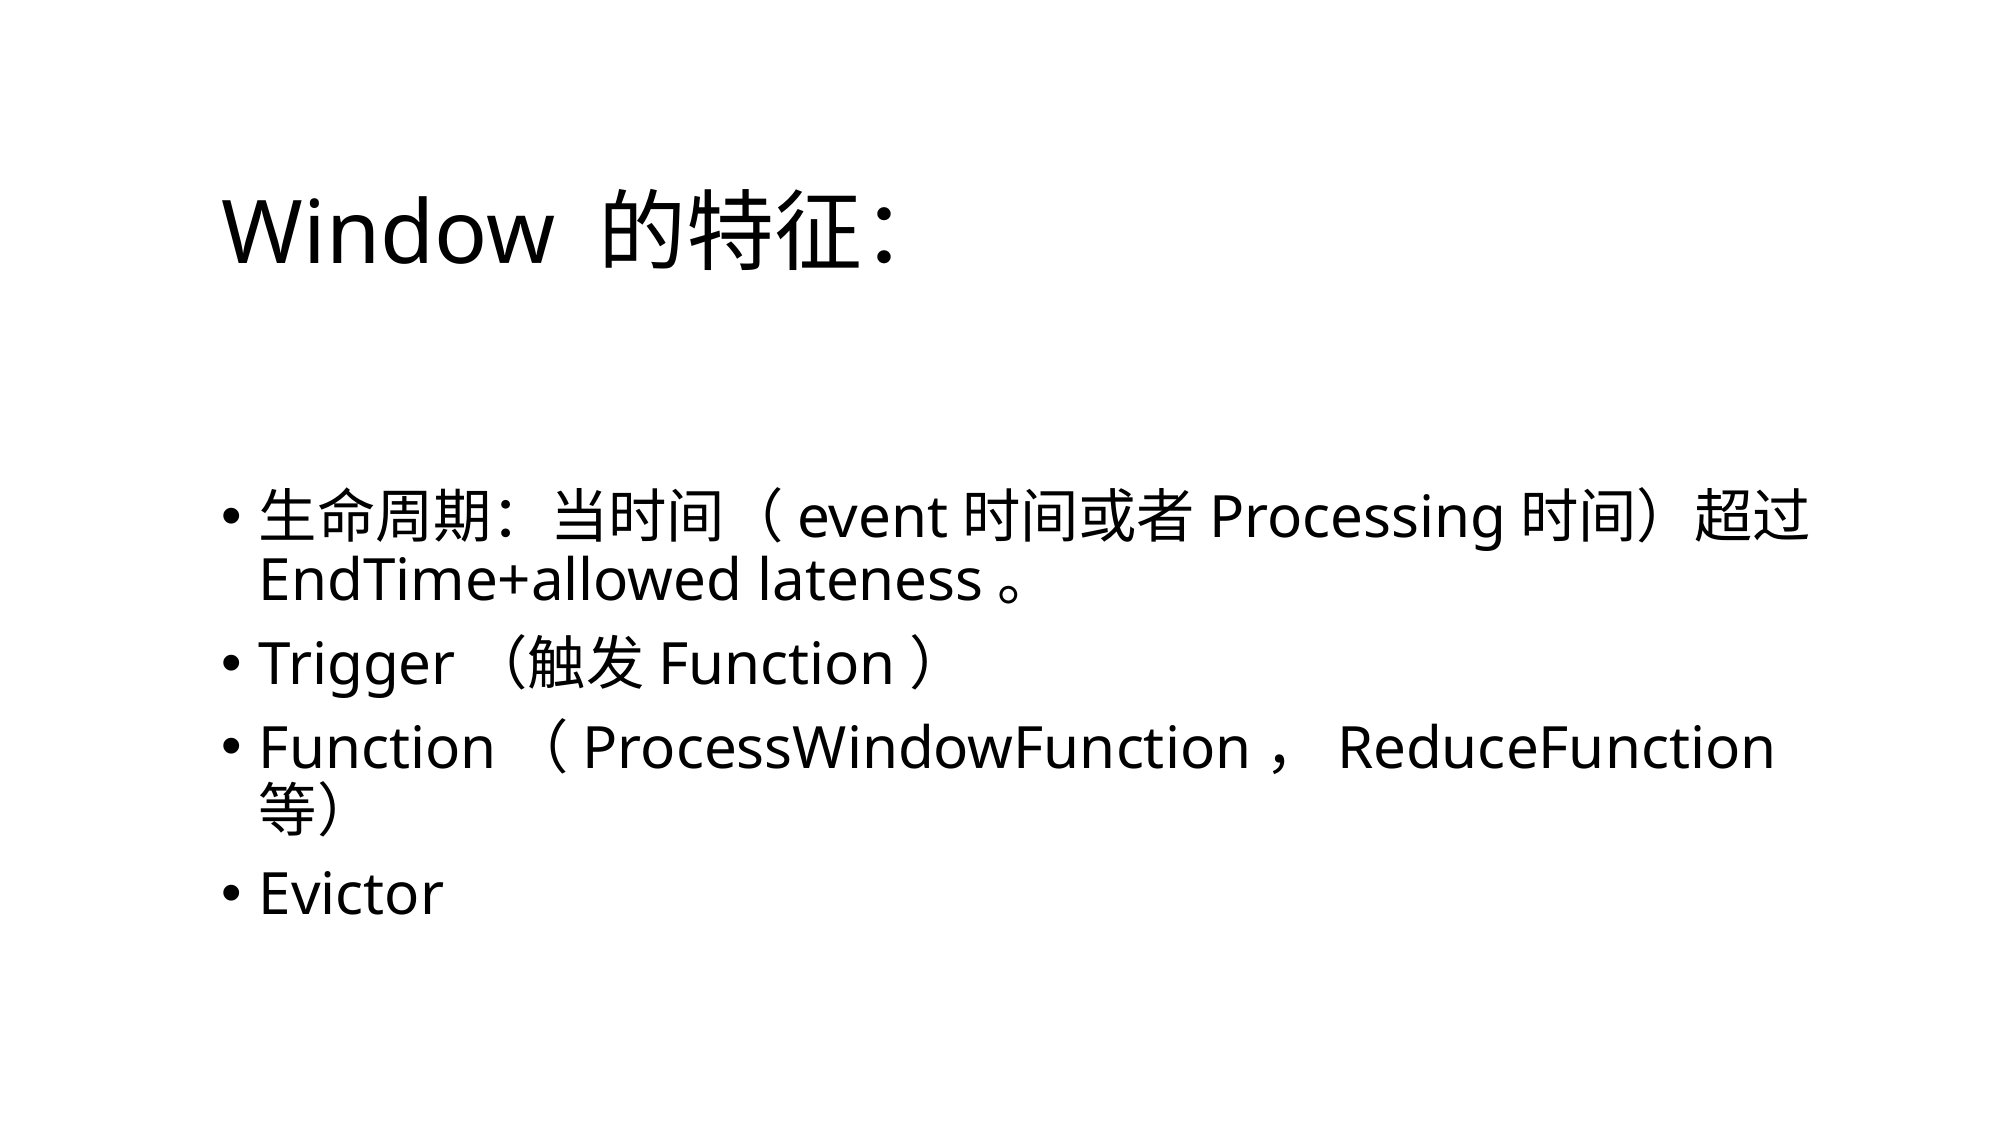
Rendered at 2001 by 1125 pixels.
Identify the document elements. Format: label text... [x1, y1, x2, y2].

title Window 的特征： [206, 179, 1932, 398]
list 生命周期：当时间（event时间或者Processing时间）超过EndTime+allowed lateness。 Trigger（触发Function） Function（ProcessWindowFunction，ReduceFunction等） Evictor [206, 479, 1842, 980]
